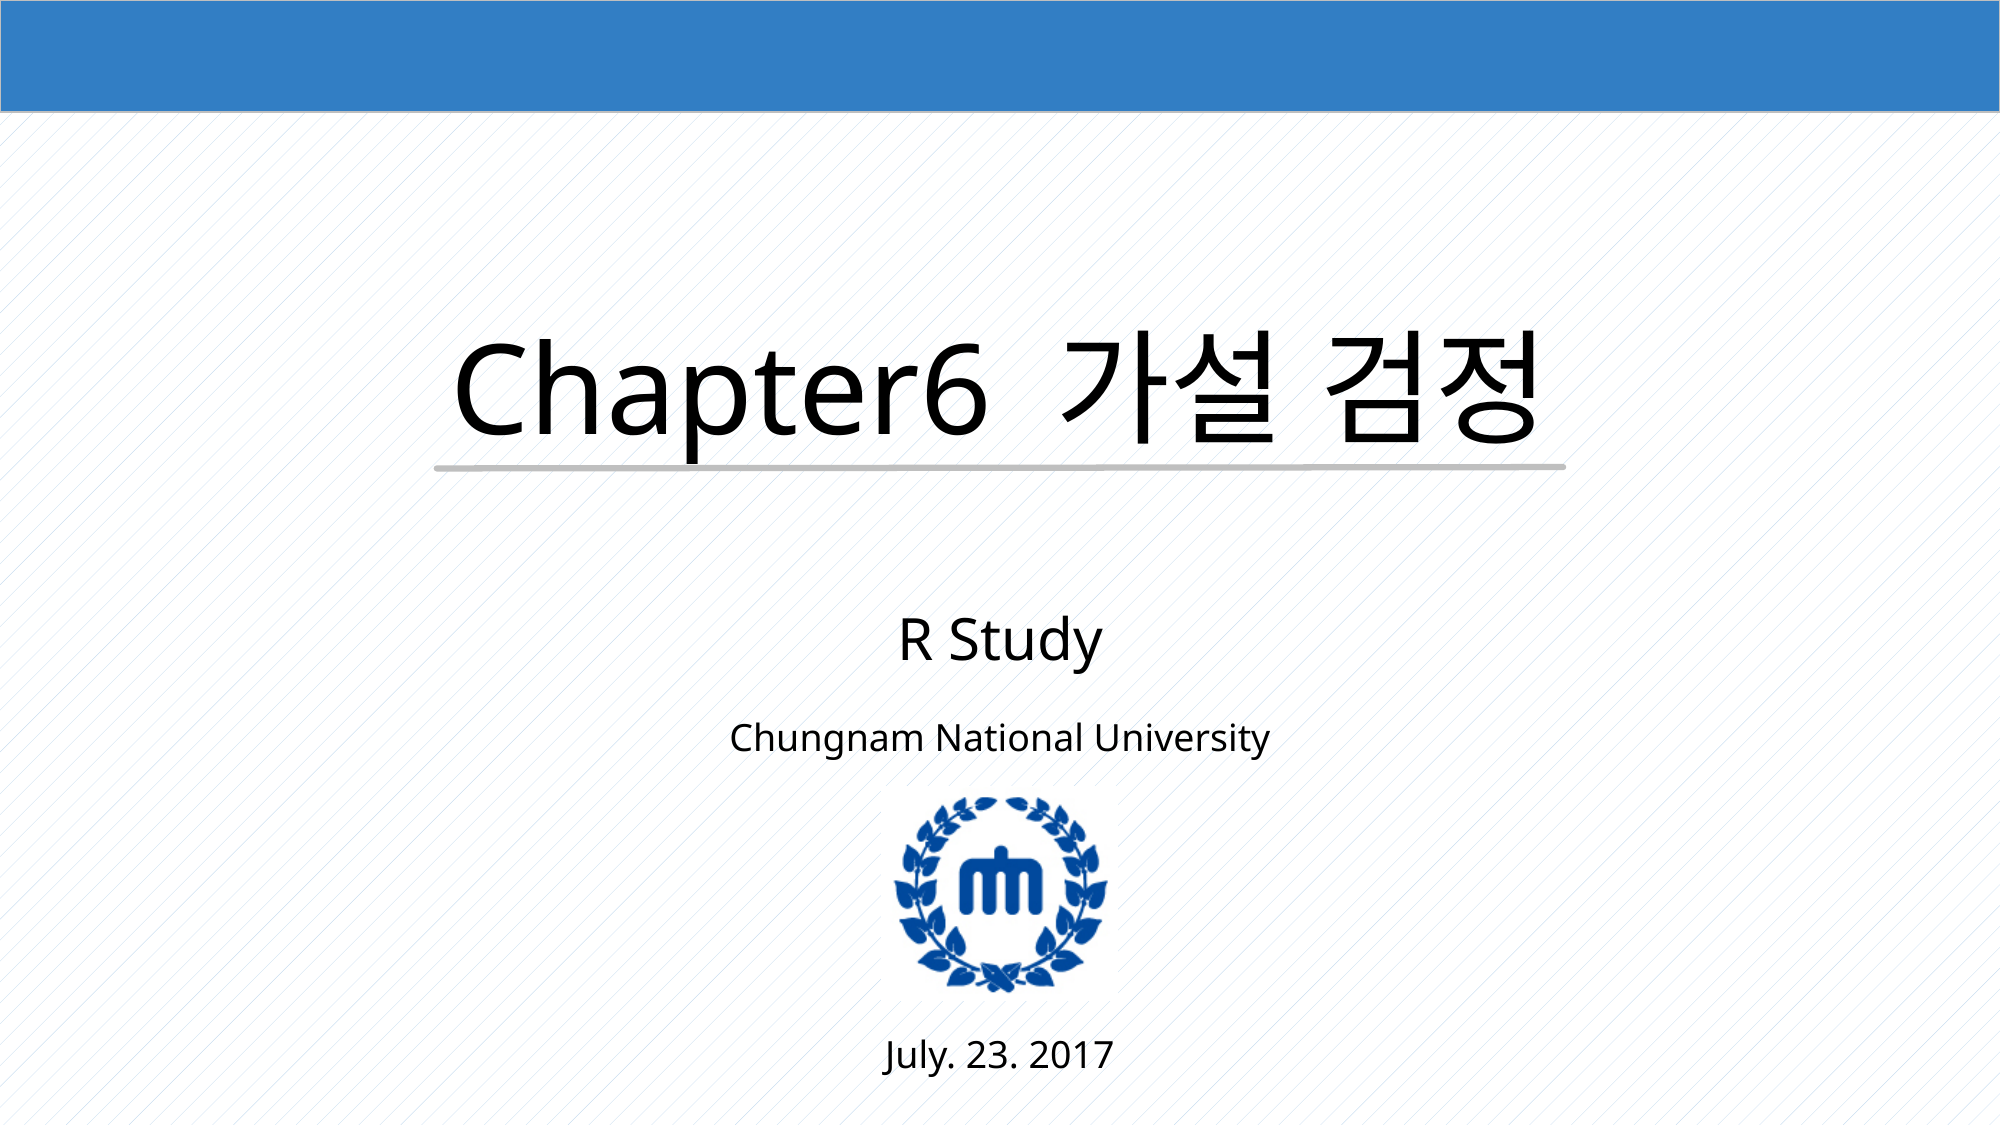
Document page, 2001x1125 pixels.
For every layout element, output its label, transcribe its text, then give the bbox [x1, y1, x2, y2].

picture [881, 786, 1118, 1002]
text_box July. 23. 2017 [870, 1001, 1130, 1084]
text_box Chapter6 가설 검정 [369, 301, 1631, 467]
text_box R Study Chungnam National University [714, 559, 1286, 804]
text_box [0, 0, 2000, 113]
